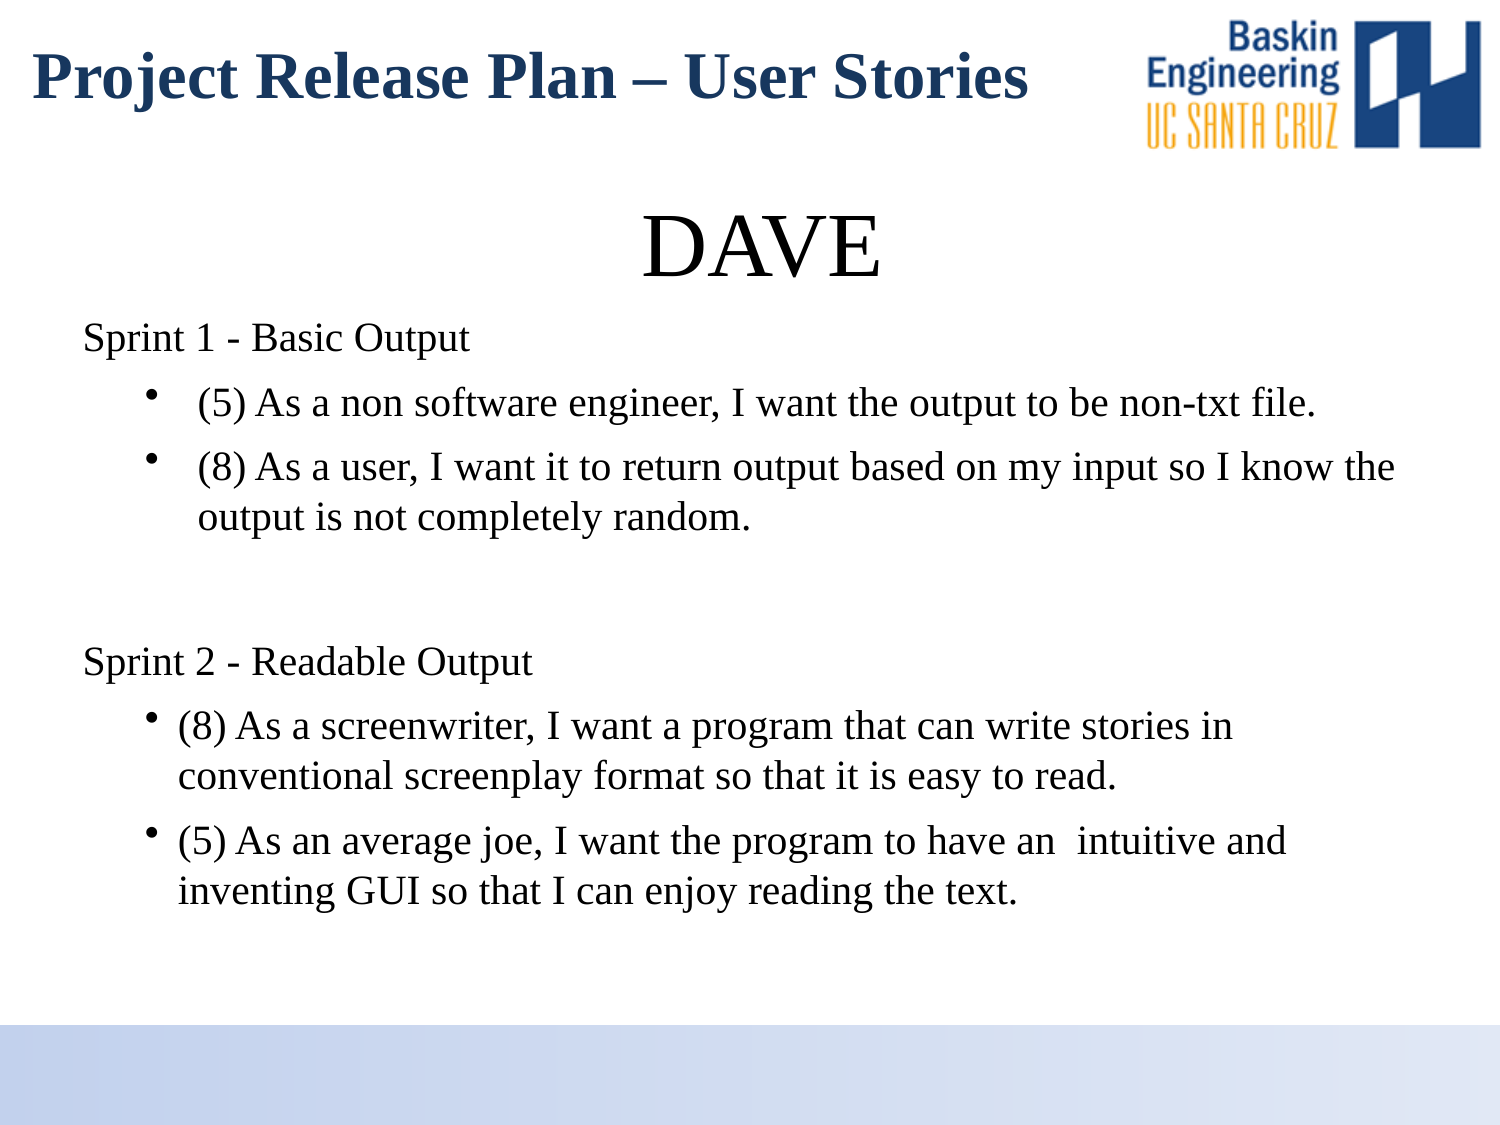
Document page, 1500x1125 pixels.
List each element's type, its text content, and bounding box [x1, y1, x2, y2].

list Sprint 1 - Basic Output (5) As a non software engineer, I want the output to be non-txt file. (8) As a user, I want it to return output based on my input so I know the output is not completely random. Sprint 2 - Readable Output (8) As a screenwriter, I want a program that can write stories in conventional screenplay format so that it is easy to read. (5) As an average joe, I want the program to have an intuitive and inventing GUI so that I can enjoy reading the text. [74, 301, 1426, 958]
picture [1134, 12, 1498, 160]
text_box Project Release Plan – User Stories [24, 24, 1122, 120]
text_box [0, 1025, 1500, 1125]
title DAVE [86, 145, 1438, 334]
